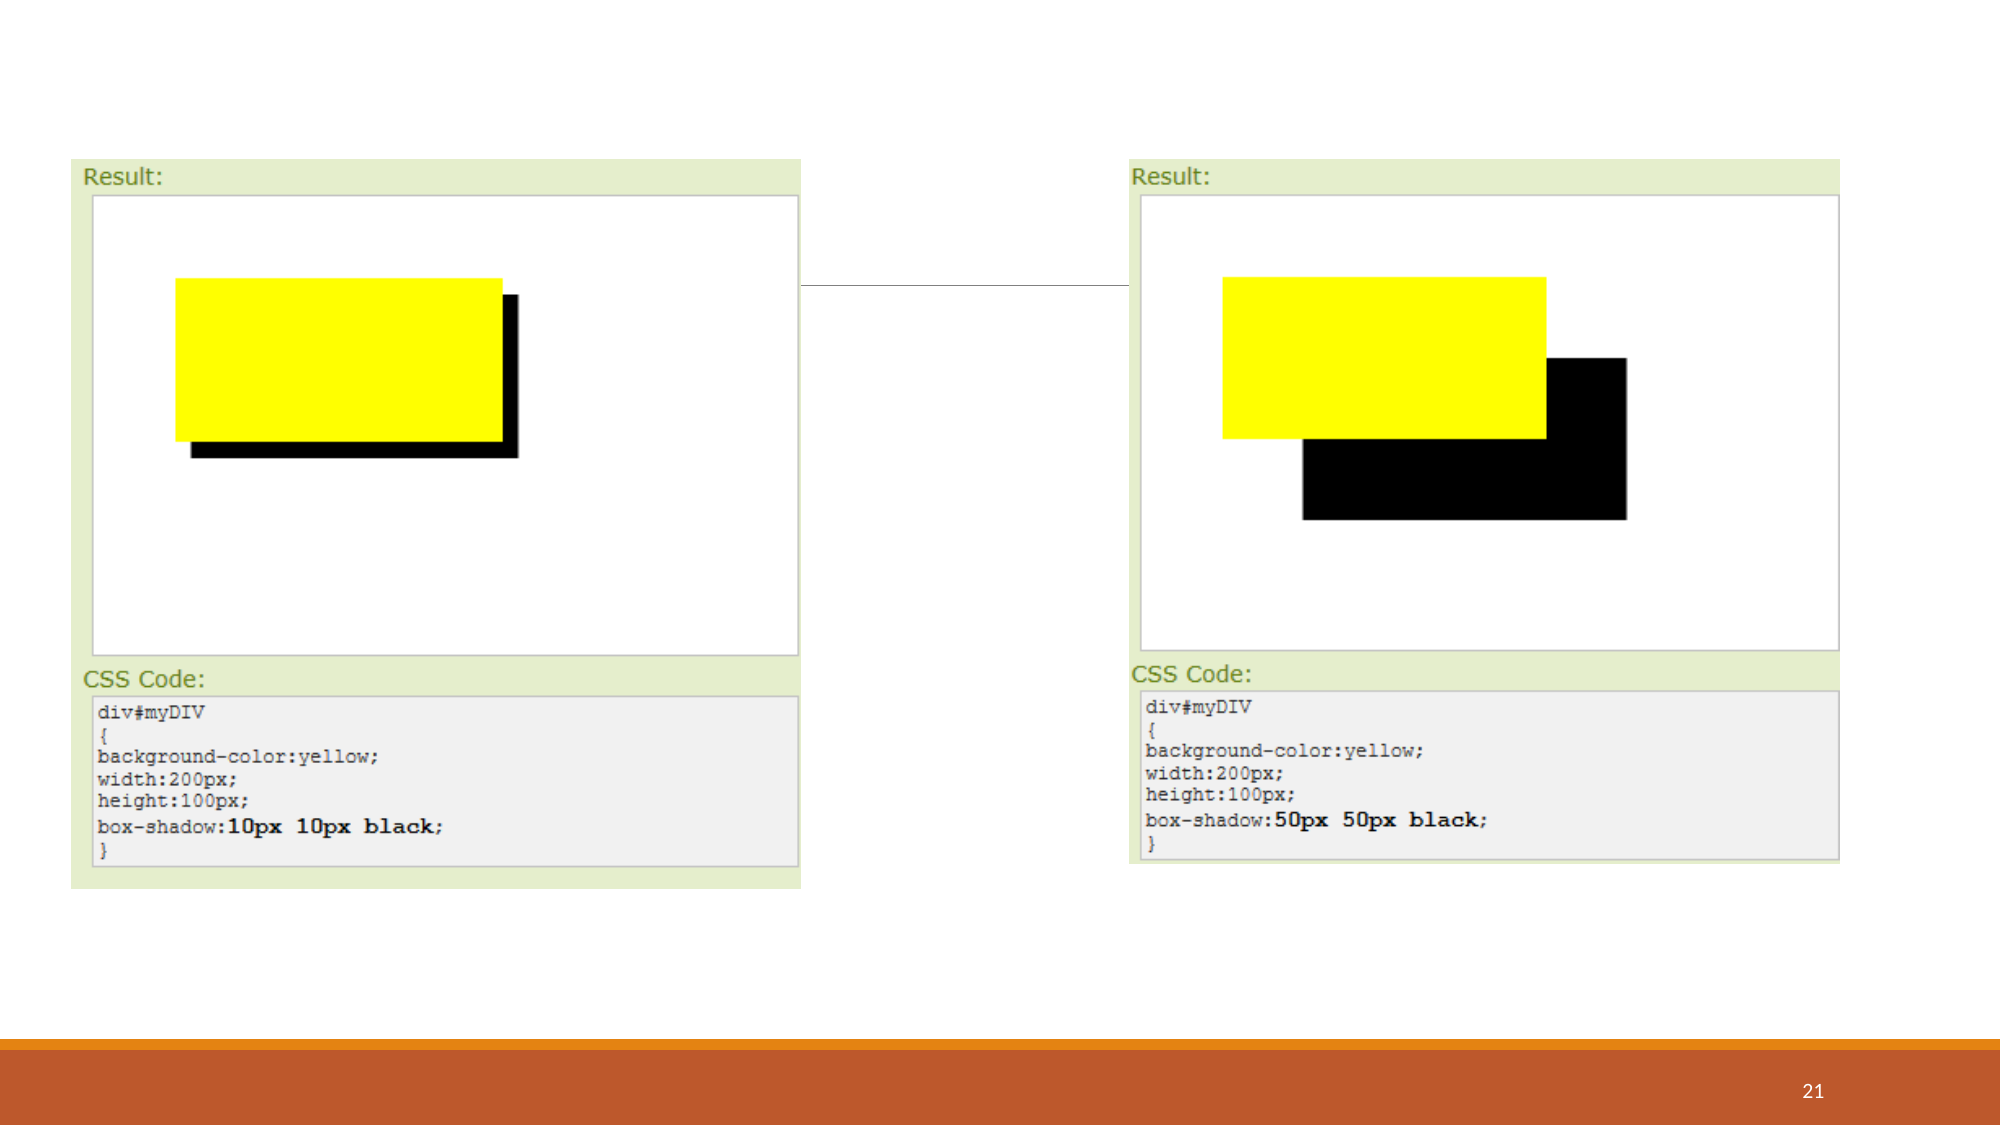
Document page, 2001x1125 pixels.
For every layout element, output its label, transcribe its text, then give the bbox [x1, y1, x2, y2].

picture [70, 159, 801, 890]
slide_number 21 [1624, 1059, 1840, 1120]
picture [1128, 159, 1840, 864]
